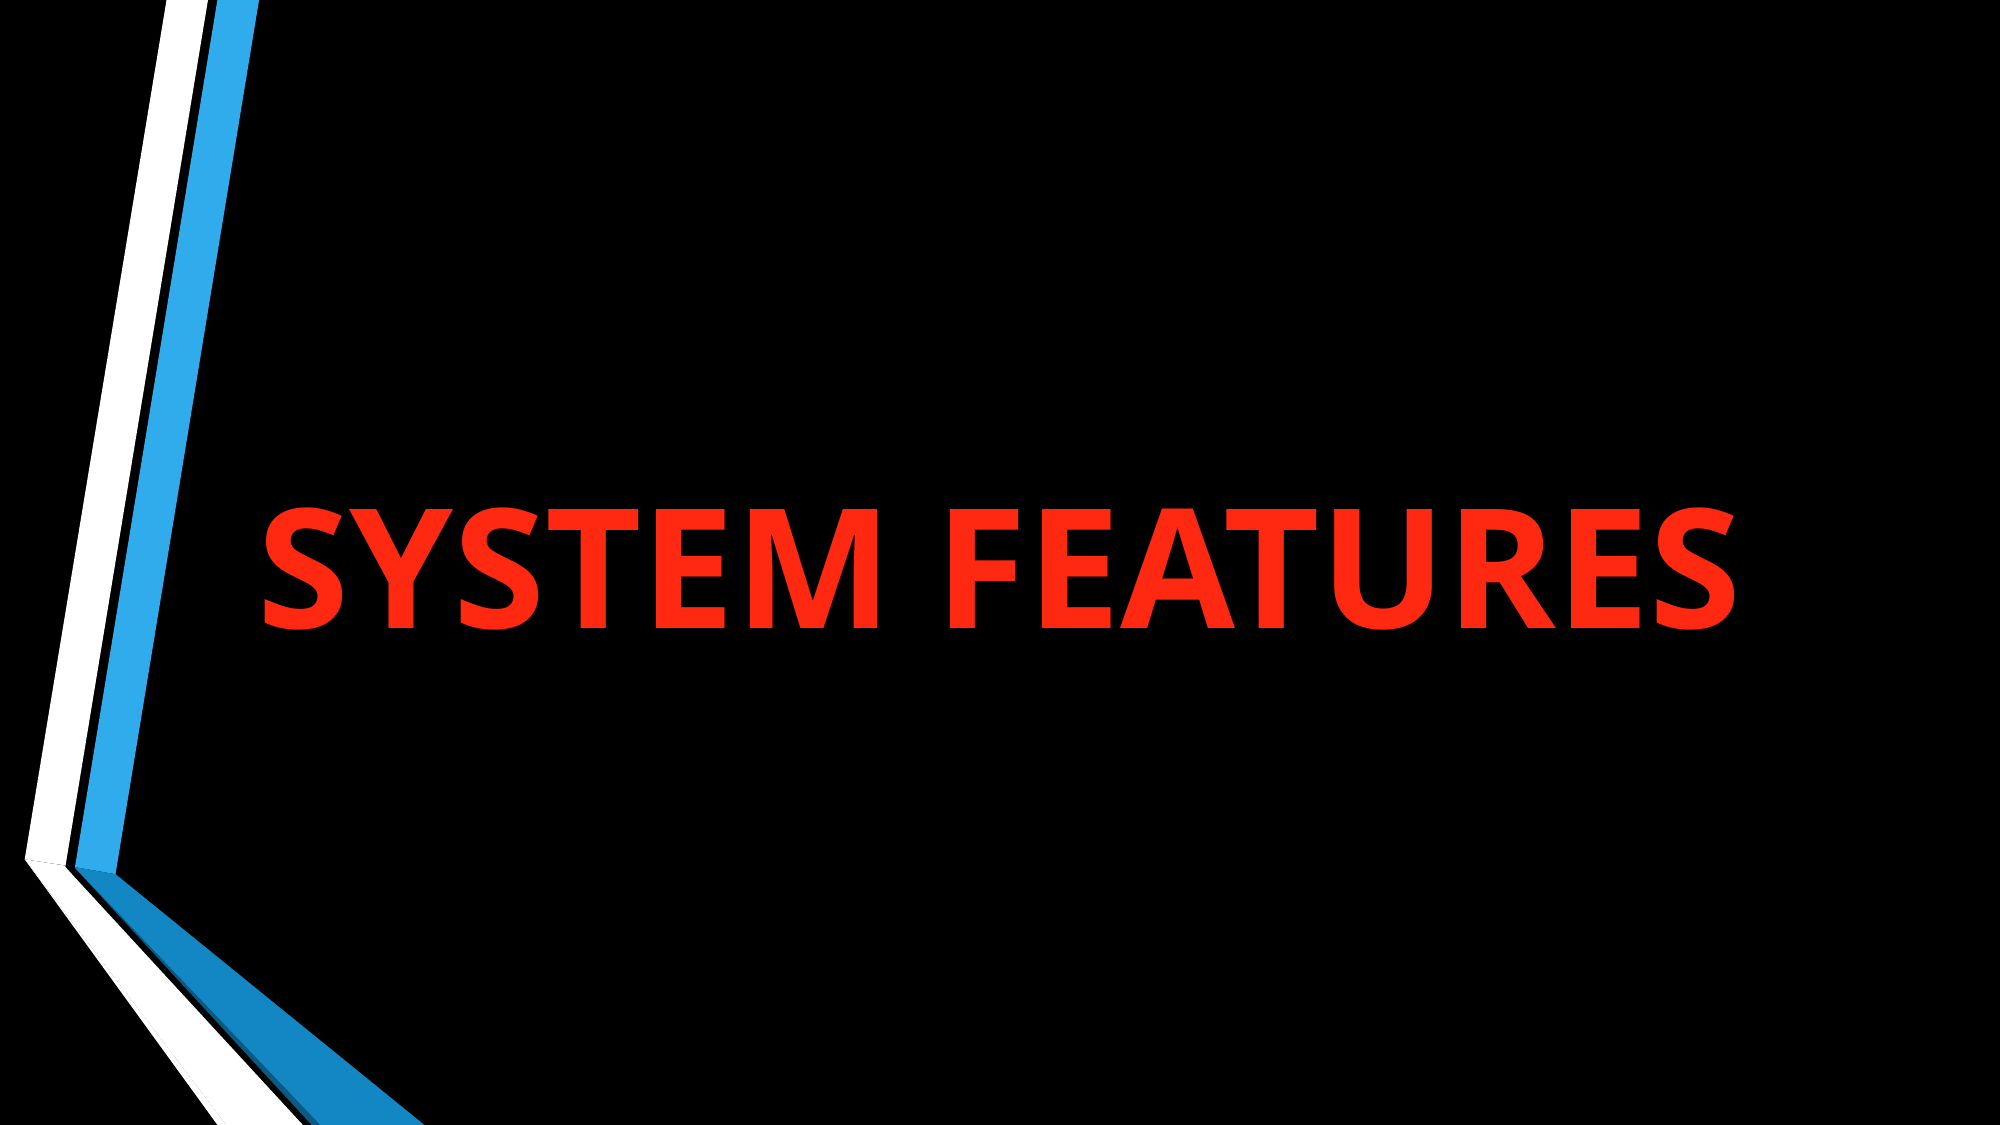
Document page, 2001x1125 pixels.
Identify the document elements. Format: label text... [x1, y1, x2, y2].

text_box System Features [242, 453, 1758, 669]
